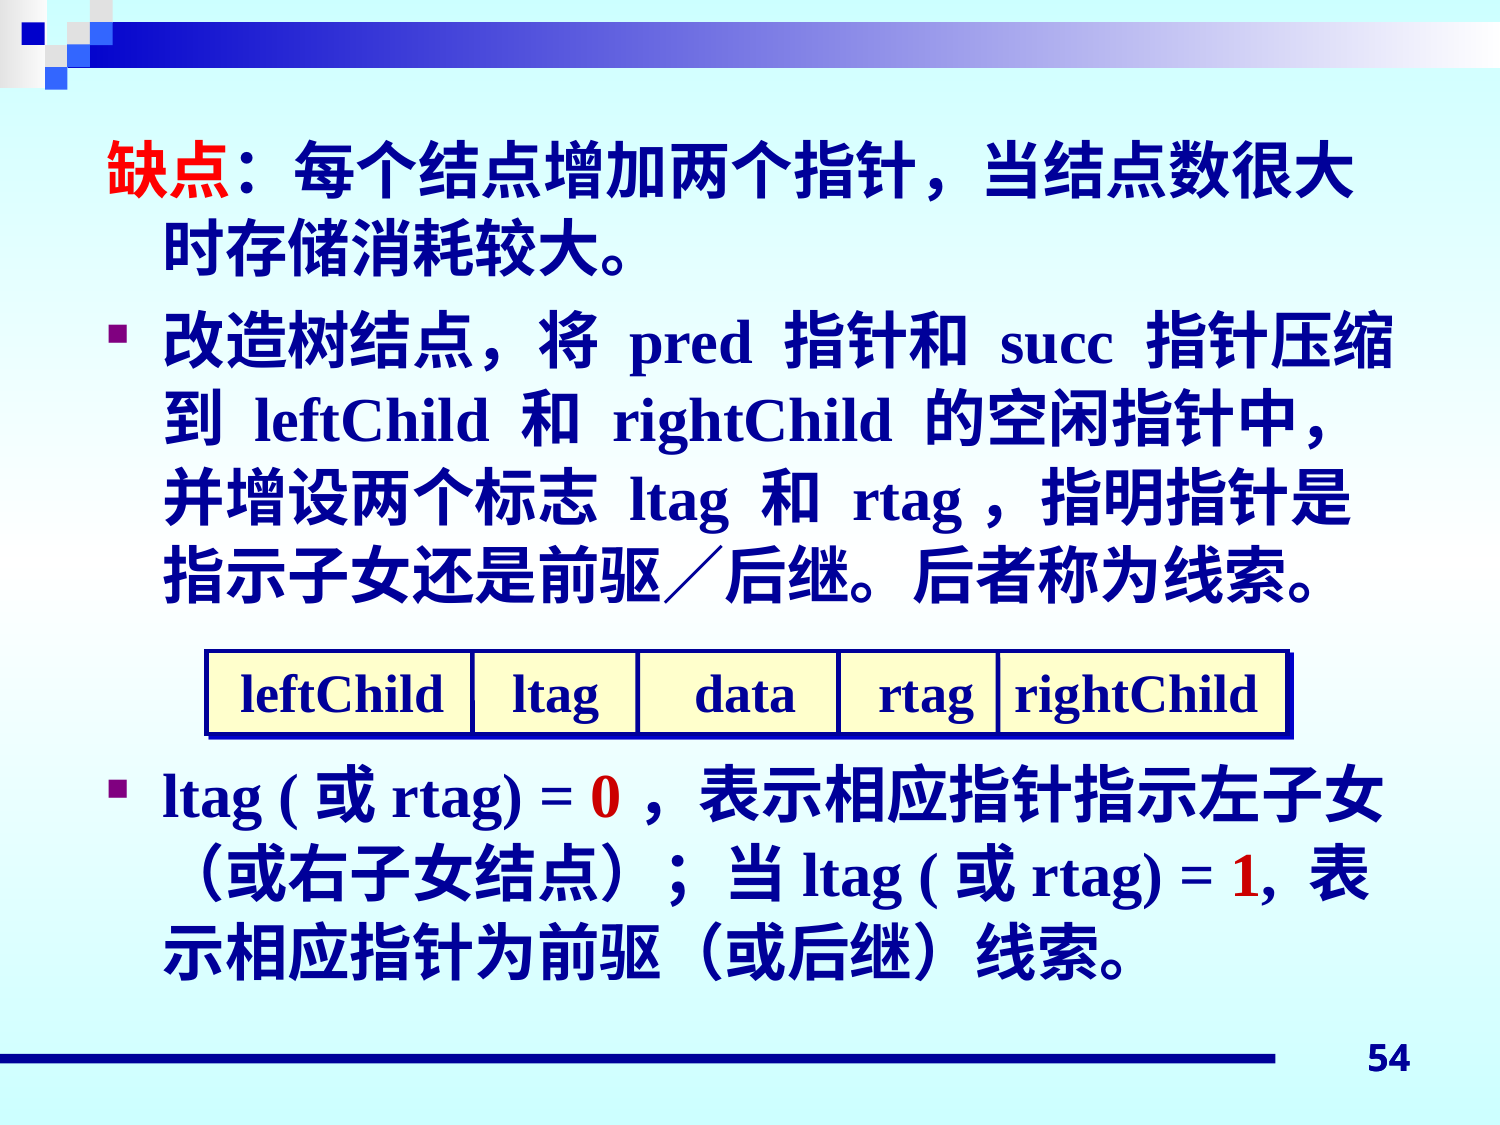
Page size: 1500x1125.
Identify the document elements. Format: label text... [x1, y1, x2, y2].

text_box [666, 22, 670, 67]
list 缺点：每个结点增加两个指针，当结点数很大时存储消耗较大。 改造树结点，将 pred 指针和 succ 指针压缩到 leftChild 和 rightChild 的空闲指针中，并增设两个标志 ltag 和 rtag，指明指针是指示子女还是前驱／后继。后者称为线索。 ltag (或rtag) = 0，表示相应指针指示左子女（或右子女结点）；当ltag (或rtag) = 1, 表示相应指针为前驱（或后继）线索。 [91, 119, 1418, 1094]
text_box 2 [694, 22, 698, 67]
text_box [206, 650, 1288, 734]
text_box 54 [1418, 1017, 1425, 1093]
